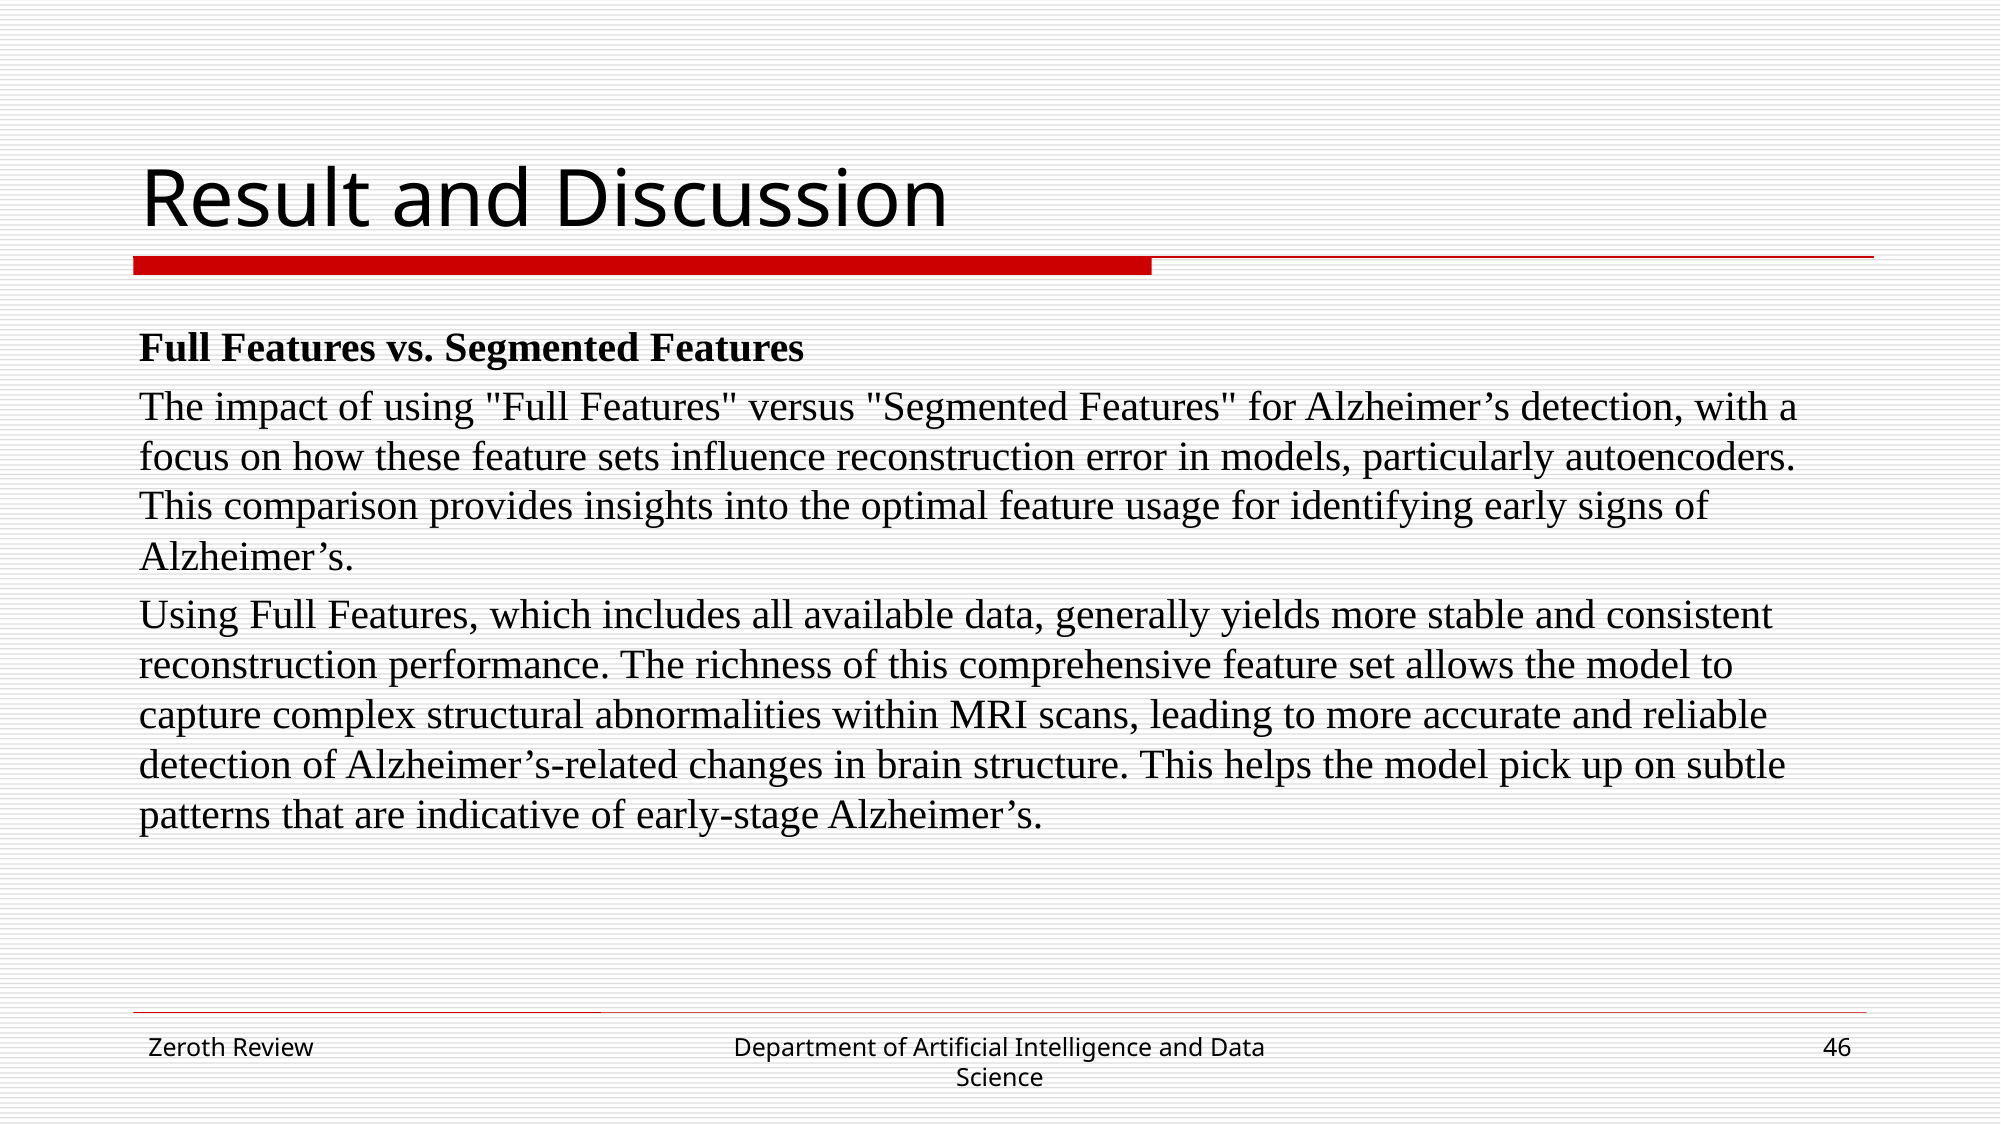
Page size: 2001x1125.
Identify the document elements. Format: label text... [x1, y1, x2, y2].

list Full Features vs. Segmented Features The impact of using "Full Features" versus "Segmented Features" for Alzheimer’s detection, with a focus on how these feature sets influence reconstruction error in models, particularly autoencoders. This comparison provides insights into the optimal feature usage for identifying early signs of Alzheimer’s. Using Full Features, which includes all available data, generally yields more stable and consistent reconstruction performance. The richness of this comprehensive feature set allows the model to capture complex structural abnormalities within MRI scans, leading to more accurate and reliable detection of Alzheimer’s-related changes in brain structure. This helps the model pick up on subtle patterns that are indicative of early-stage Alzheimer’s. [123, 287, 1874, 988]
footer Department of Artificial Intelligence and Data Science [683, 1024, 1317, 1103]
picture [0, 0, 2001, 1125]
slide_number Zeroth Review [133, 1024, 567, 1103]
title Result and Discussion [125, 50, 1876, 250]
slide_number 46 [1433, 1024, 1867, 1103]
